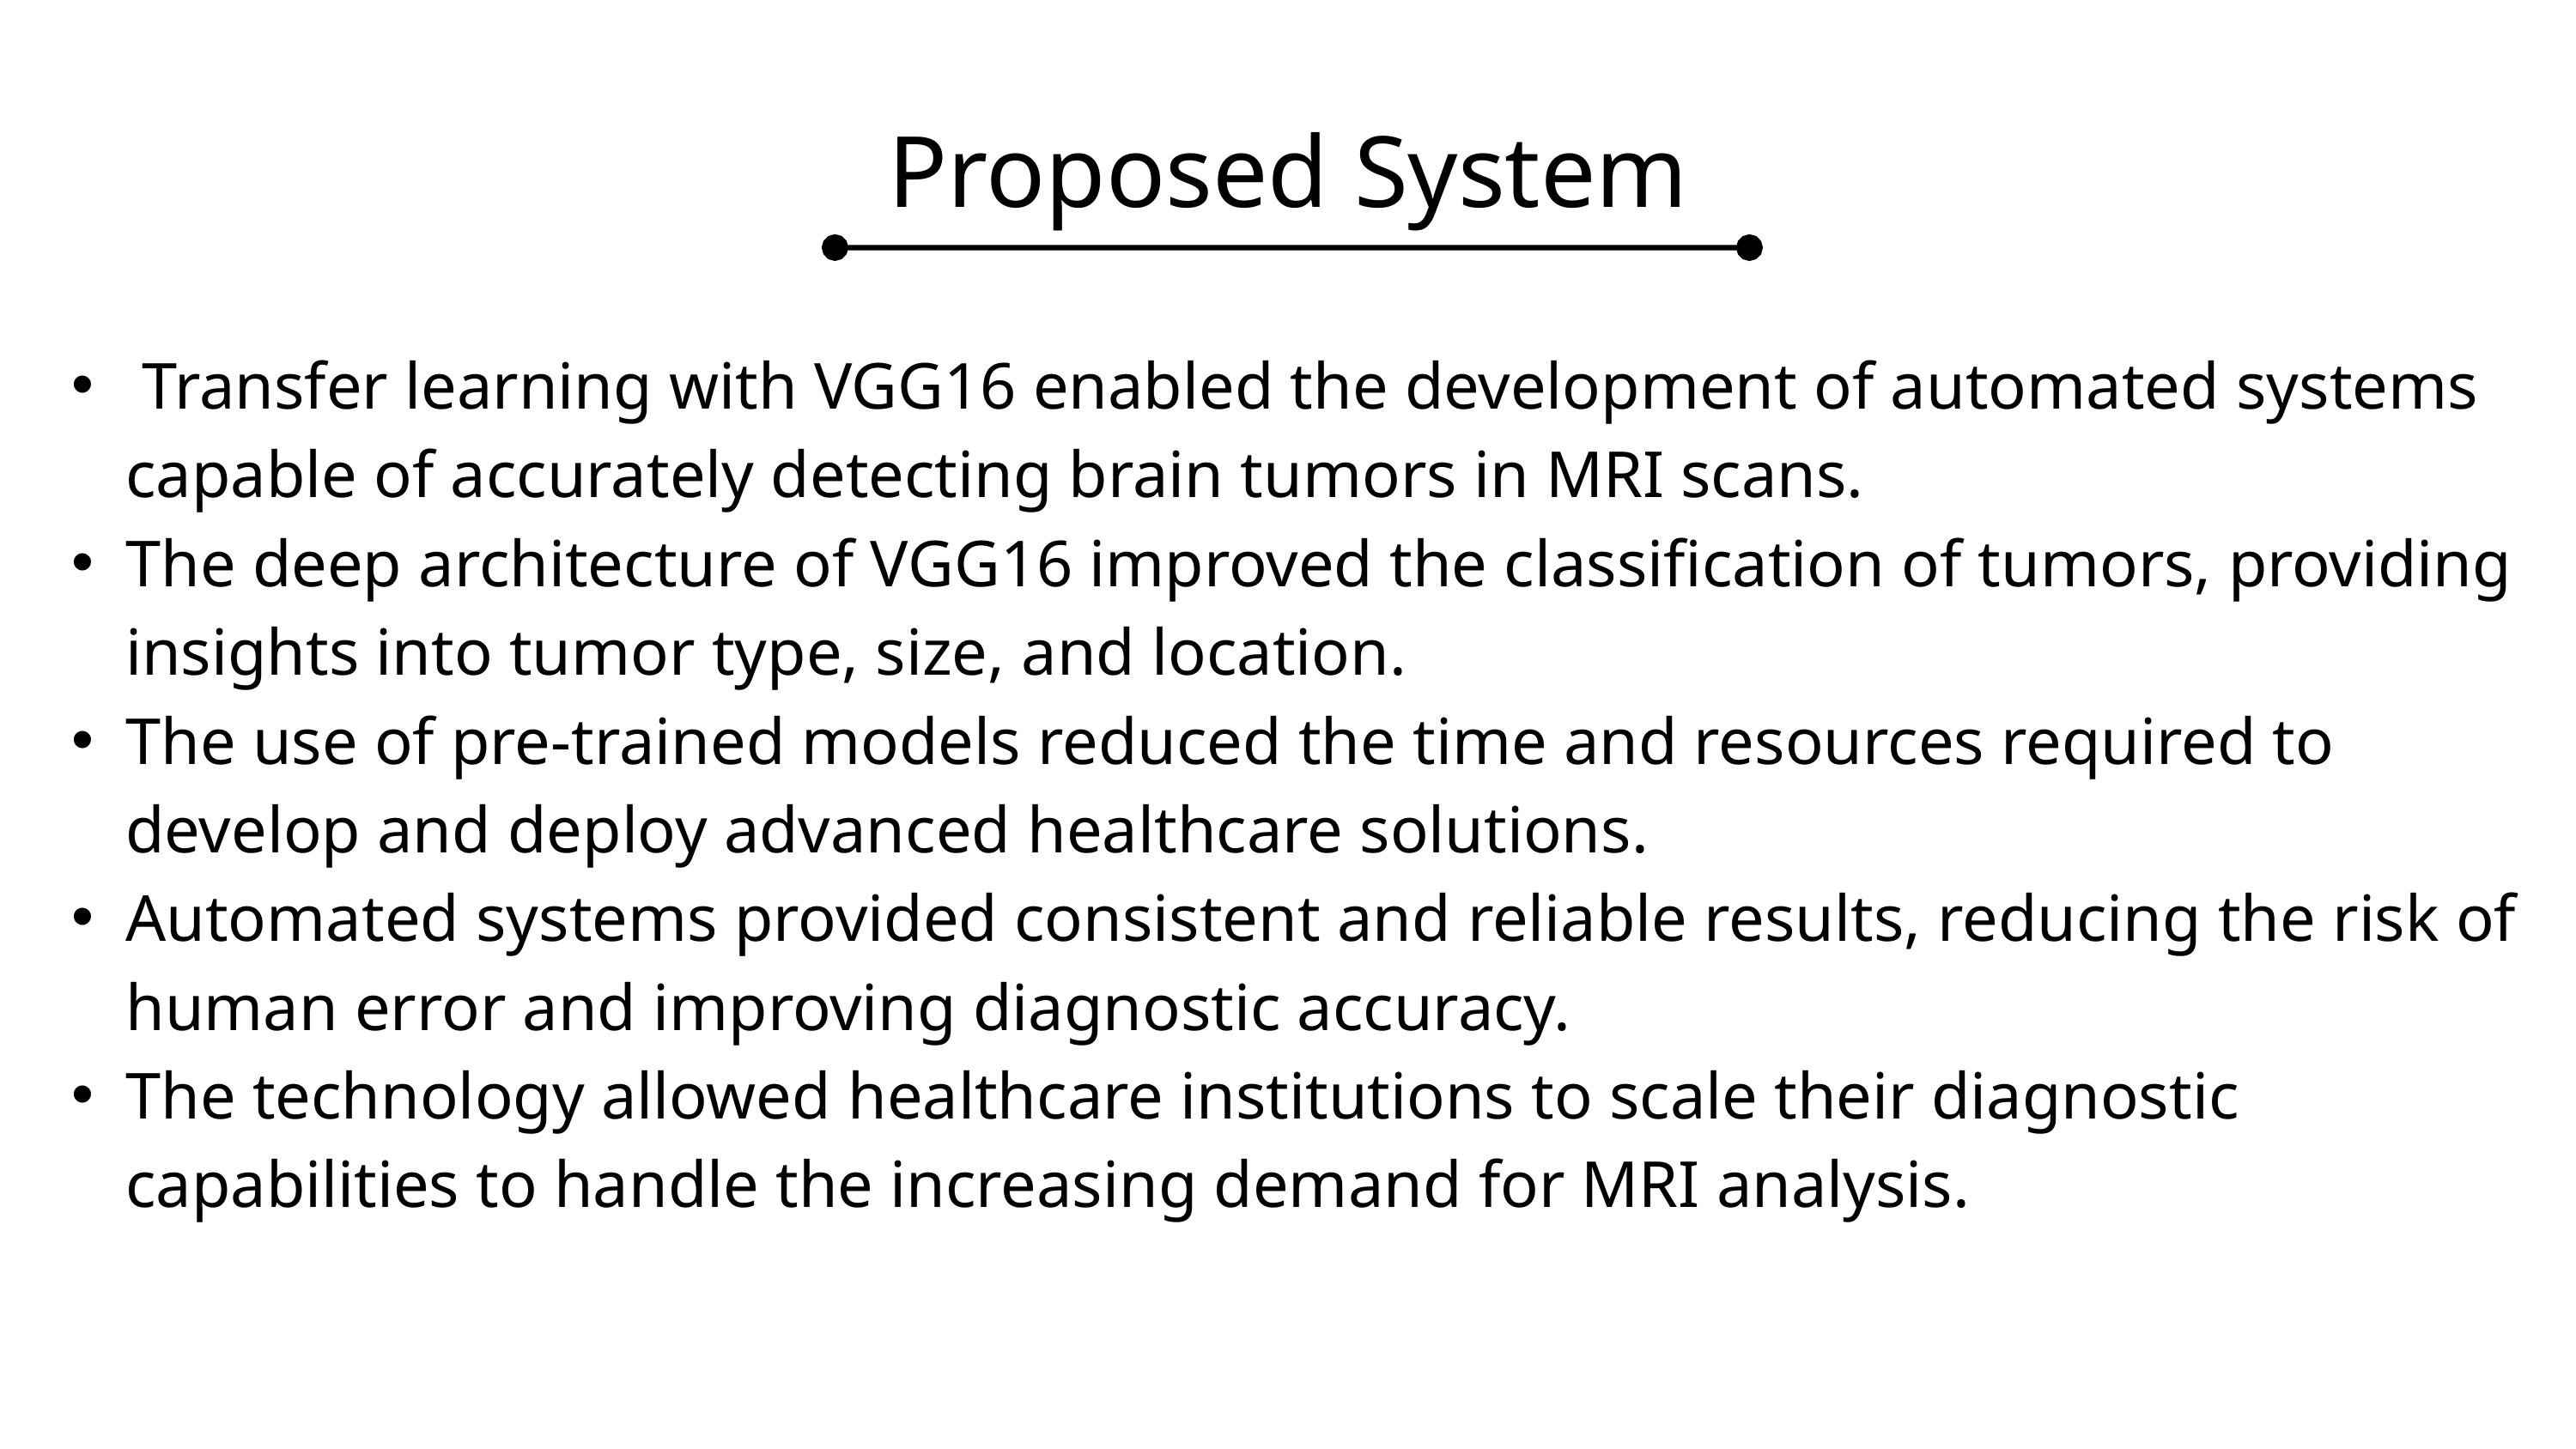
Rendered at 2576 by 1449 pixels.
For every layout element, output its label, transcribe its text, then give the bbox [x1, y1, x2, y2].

text_box [826, 239, 1759, 257]
text_box Proposed System [866, 88, 1710, 227]
text_box Transfer learning with VGG16 enabled the development of automated systems capable of accurately detecting brain tumors in MRI scans. The deep architecture of VGG16 improved the classification of tumors, providing insights into tumor type, size, and location. The use of pre-trained models reduced the time and resources required to develop and deploy advanced healthcare solutions. Automated systems provided consistent and reliable results, reducing the risk of human error and improving diagnostic accuracy. The technology allowed healthcare institutions to scale their diagnostic capabilities to handle the increasing demand for MRI analysis. [17, 333, 2576, 1309]
